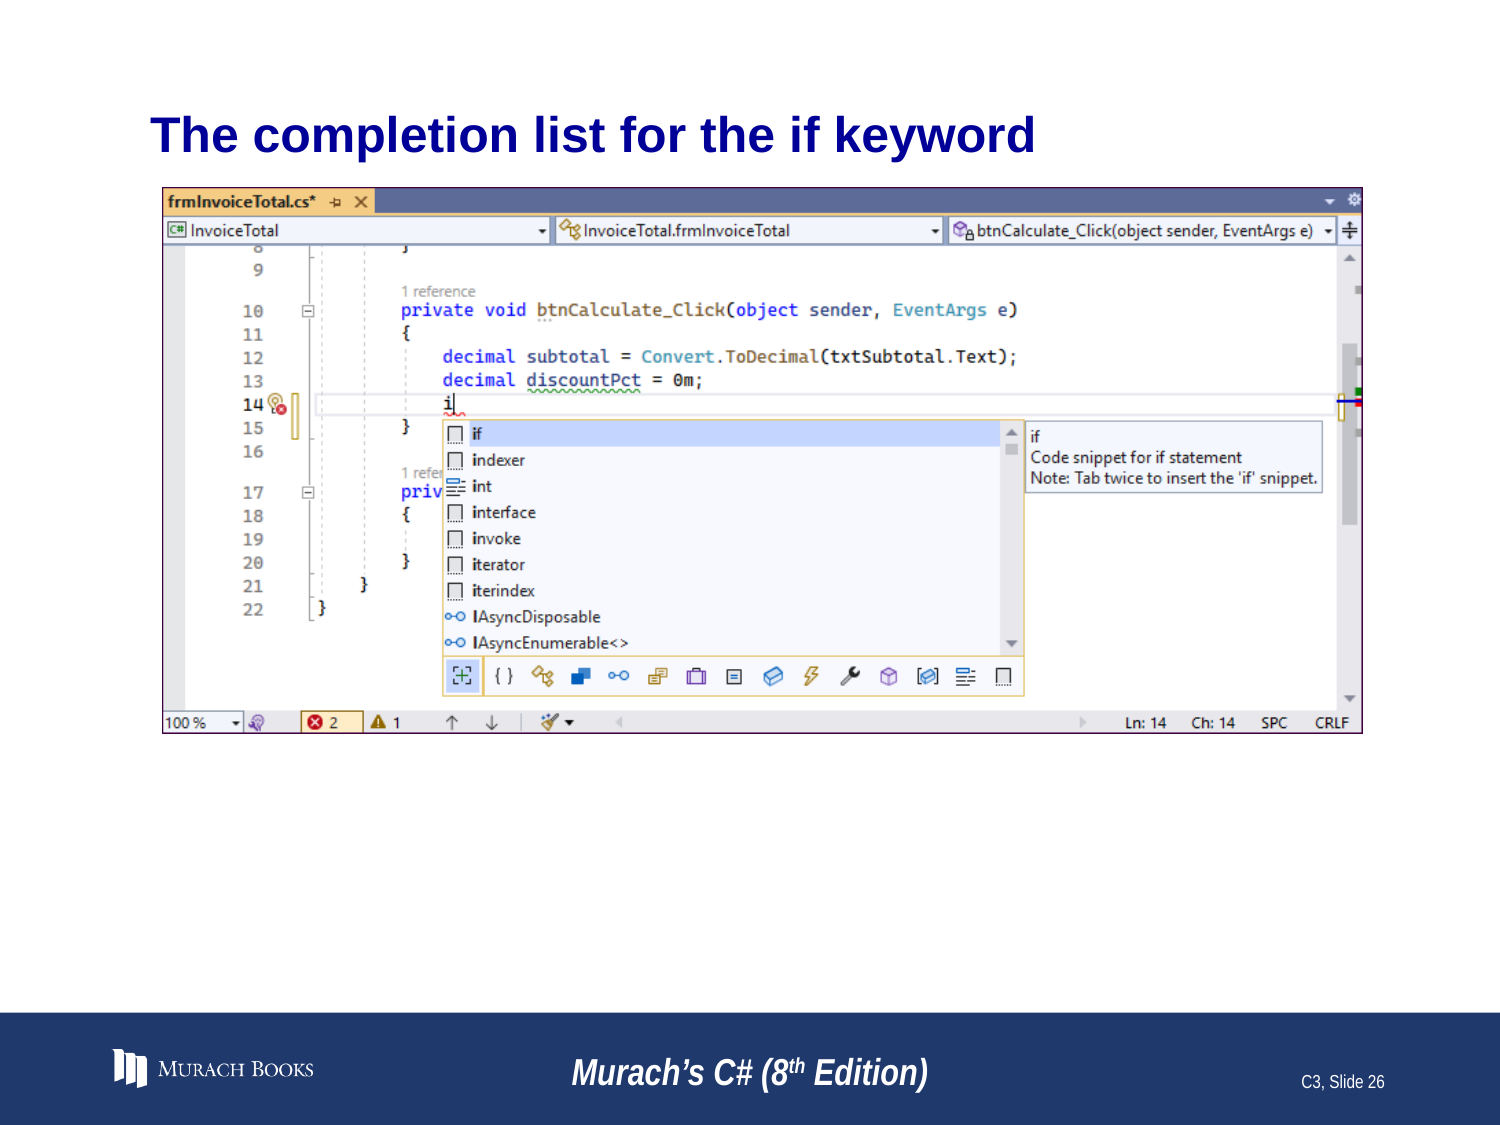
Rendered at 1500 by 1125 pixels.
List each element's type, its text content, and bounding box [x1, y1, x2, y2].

slide_number Murach’s C# (8th Edition) [450, 1025, 1050, 1100]
slide_number C3, Slide 26 [1087, 1025, 1400, 1100]
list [162, 187, 1363, 735]
title The completion list for the if keyword [150, 102, 1350, 164]
footer [12, 1025, 450, 1100]
